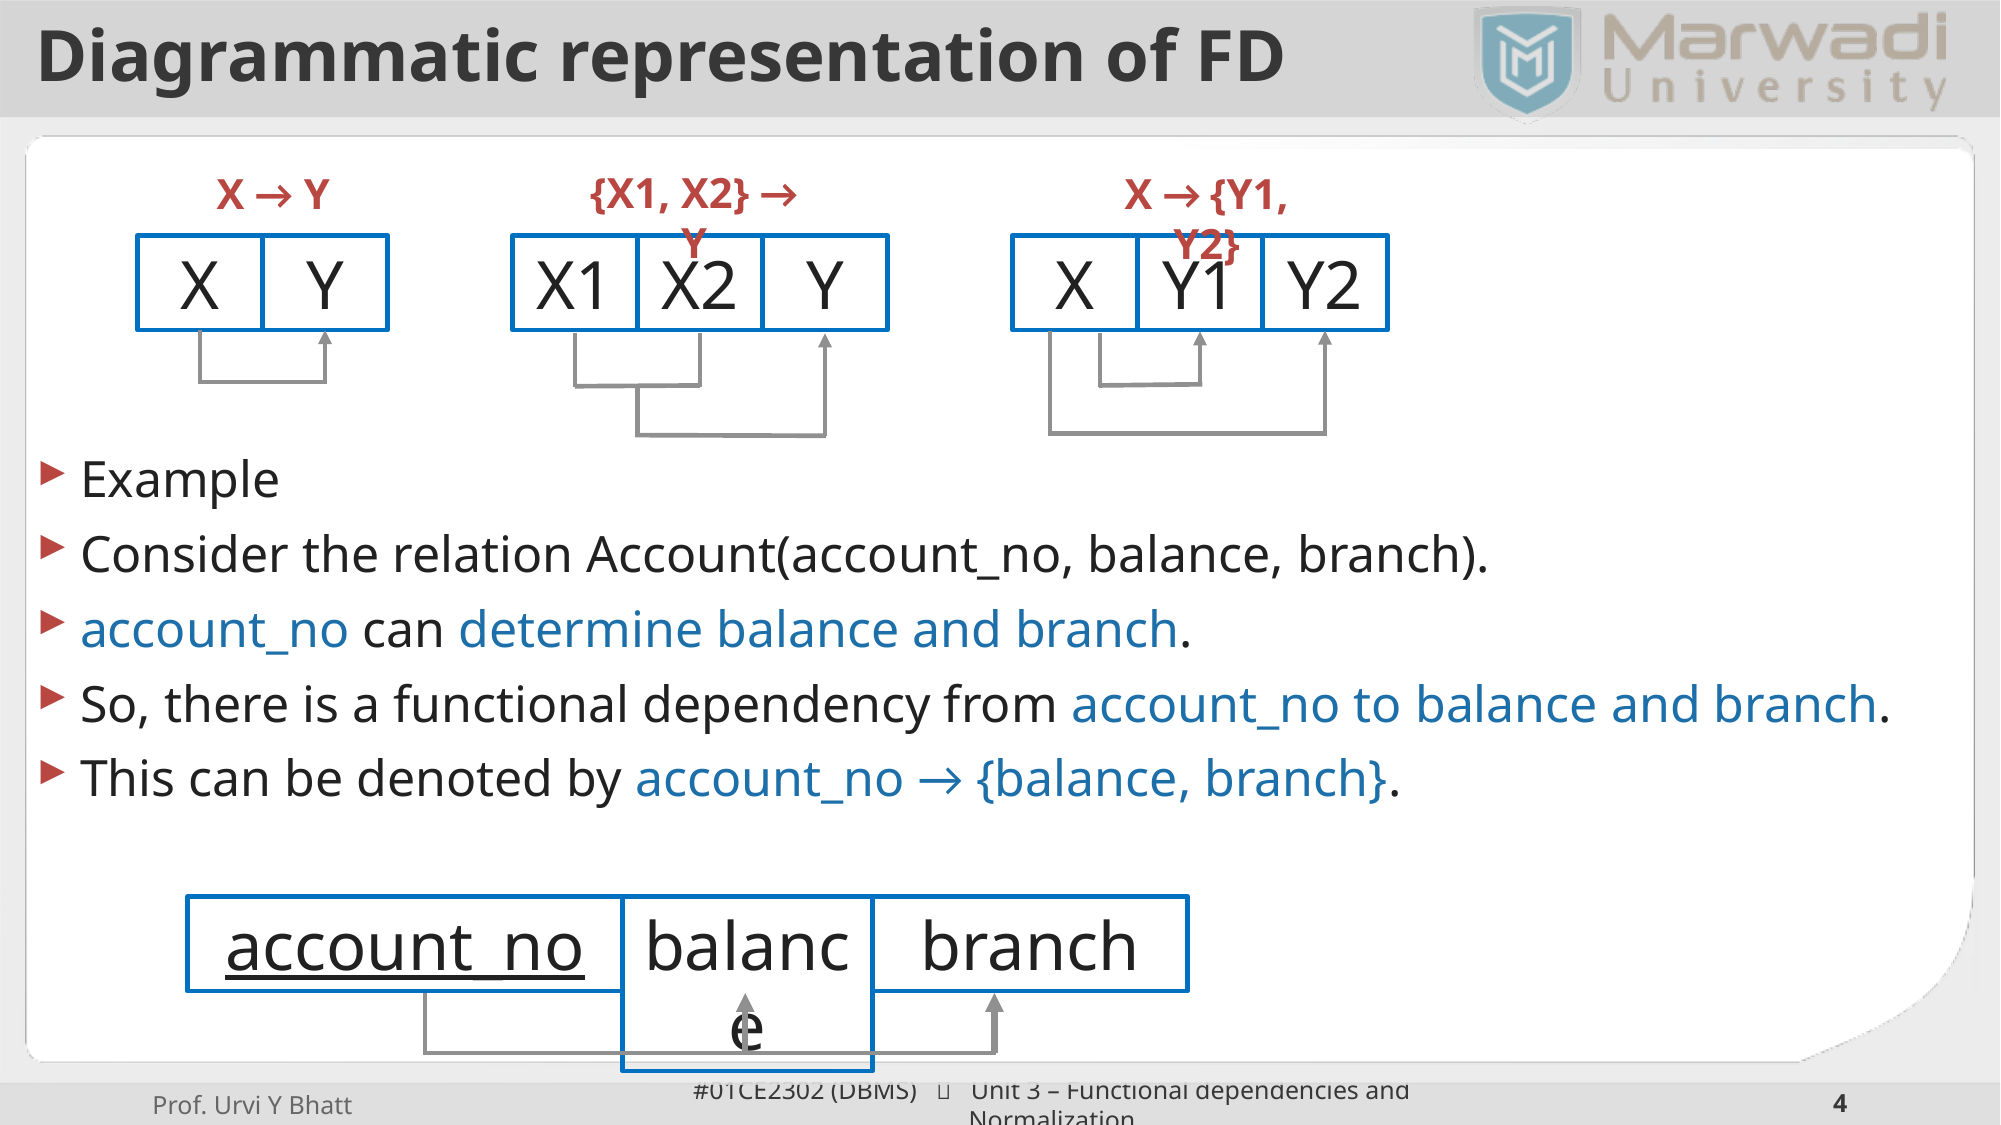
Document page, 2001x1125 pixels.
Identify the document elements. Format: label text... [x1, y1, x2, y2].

text_box branch [872, 896, 1188, 992]
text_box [424, 993, 997, 1055]
picture [0, 118, 2000, 1085]
text_box Y1 [1137, 275, 1262, 331]
list Example Consider the relation Account(account_no, balance, branch). account_no can determine balance and branch. So, there is a functional dependency from account_no to balance and branch. This can be denoted by account_no → {balance, branch}. [21, 141, 1979, 1059]
text_box {X1, X2} → Y [566, 159, 822, 275]
text_box X1 [512, 235, 637, 331]
text_box Y2 [1262, 235, 1388, 331]
text_box X [1012, 235, 1137, 331]
text_box balance [622, 1055, 873, 1072]
text_box Y [762, 235, 888, 331]
text_box Y [262, 235, 388, 331]
text_box X [137, 235, 262, 331]
title Diagrammatic representation of FD [0, 0, 2000, 118]
text_box X → Y [196, 160, 350, 226]
text_box X2 [637, 275, 762, 331]
text_box X → {Y1, Y2} [1079, 160, 1335, 275]
text_box account_no [187, 896, 622, 992]
text_box balance [622, 896, 873, 993]
